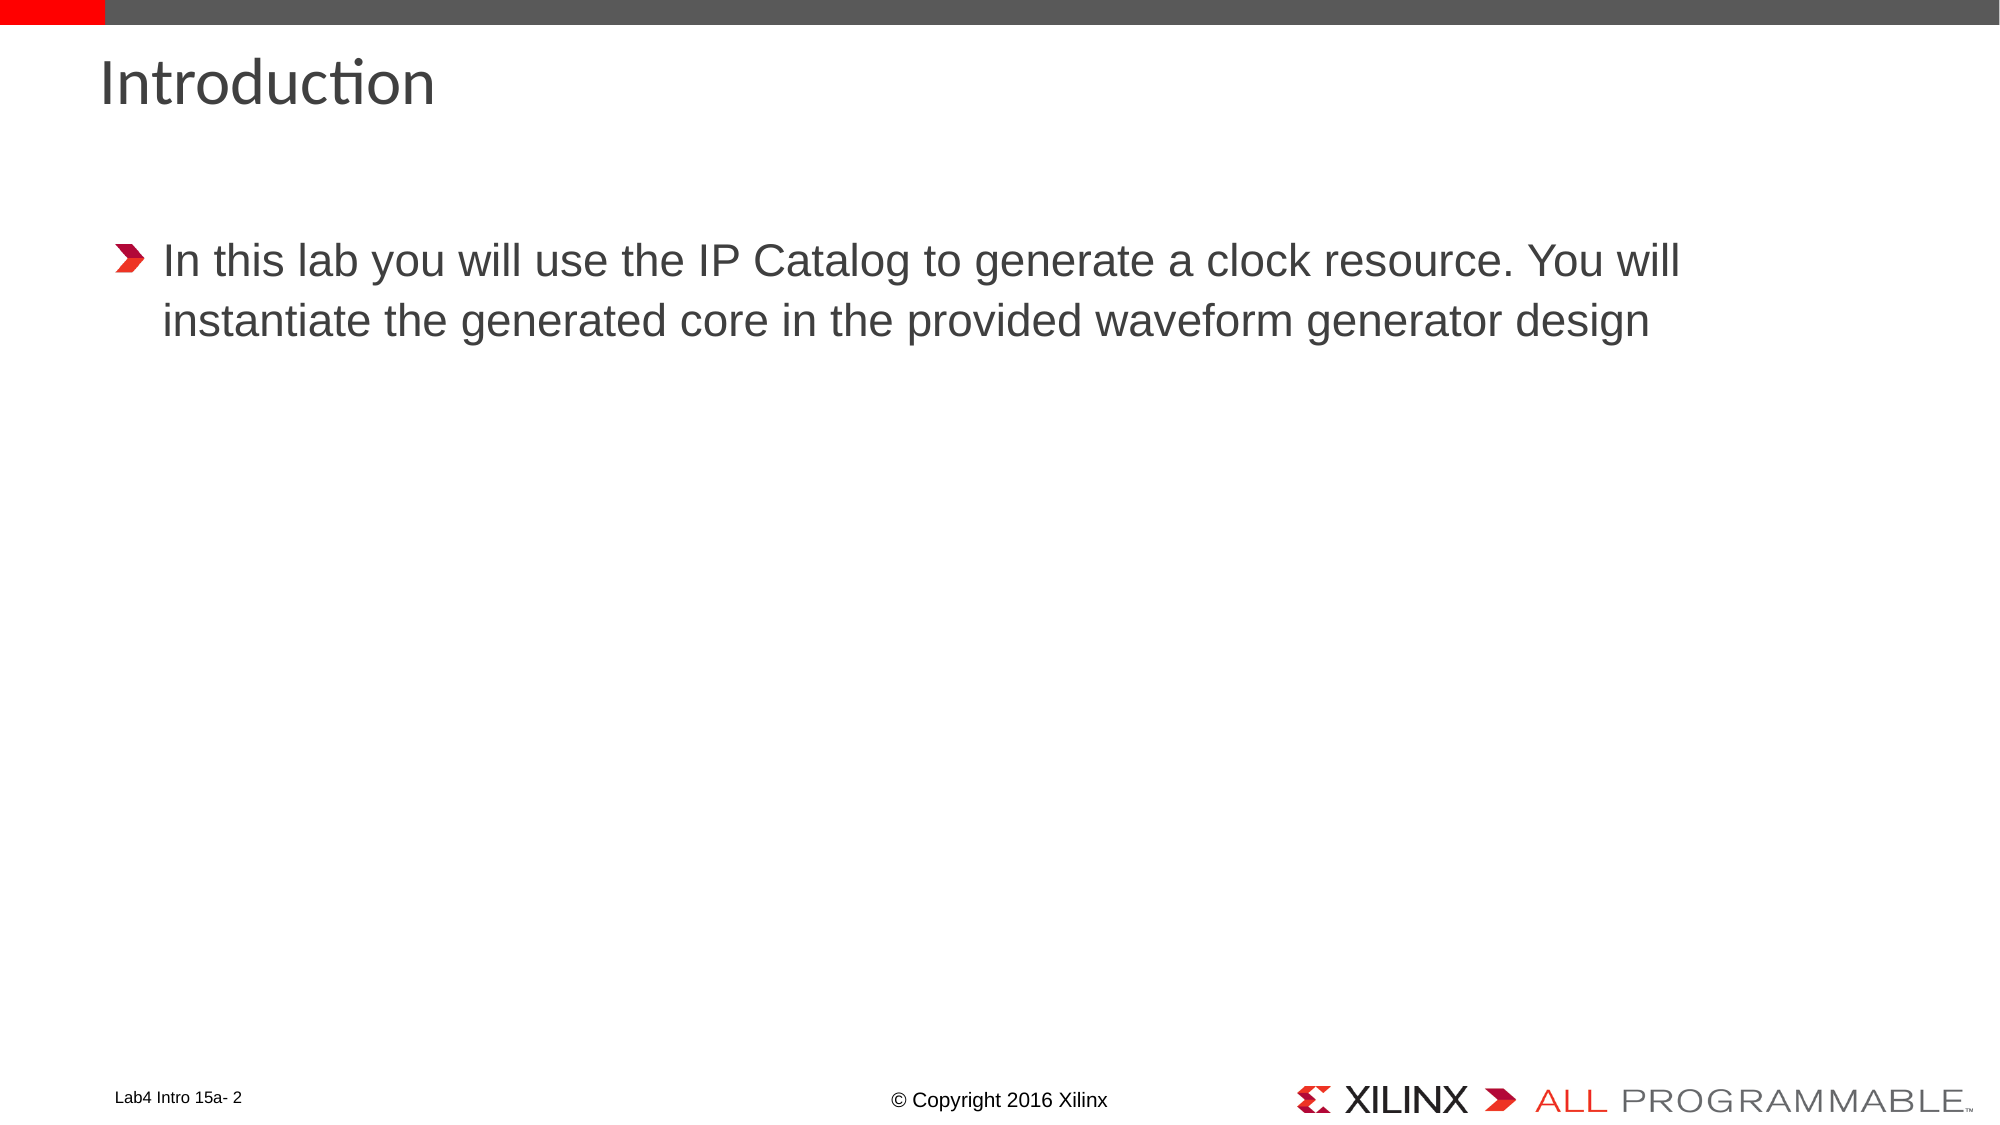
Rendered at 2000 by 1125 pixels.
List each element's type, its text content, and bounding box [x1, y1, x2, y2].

title Introduction [99, 34, 1900, 122]
slide_number Lab4 Intro 15a- 2 [99, 1078, 284, 1120]
list In this lab you will use the IP Catalog to generate a clock resource. You will instantiate the generated core in the provided waveform generator design [99, 217, 1901, 918]
footer © Copyright 2016 Xilinx [683, 1079, 1317, 1120]
picture [1317, 1086, 1973, 1113]
picture [114, 243, 145, 273]
